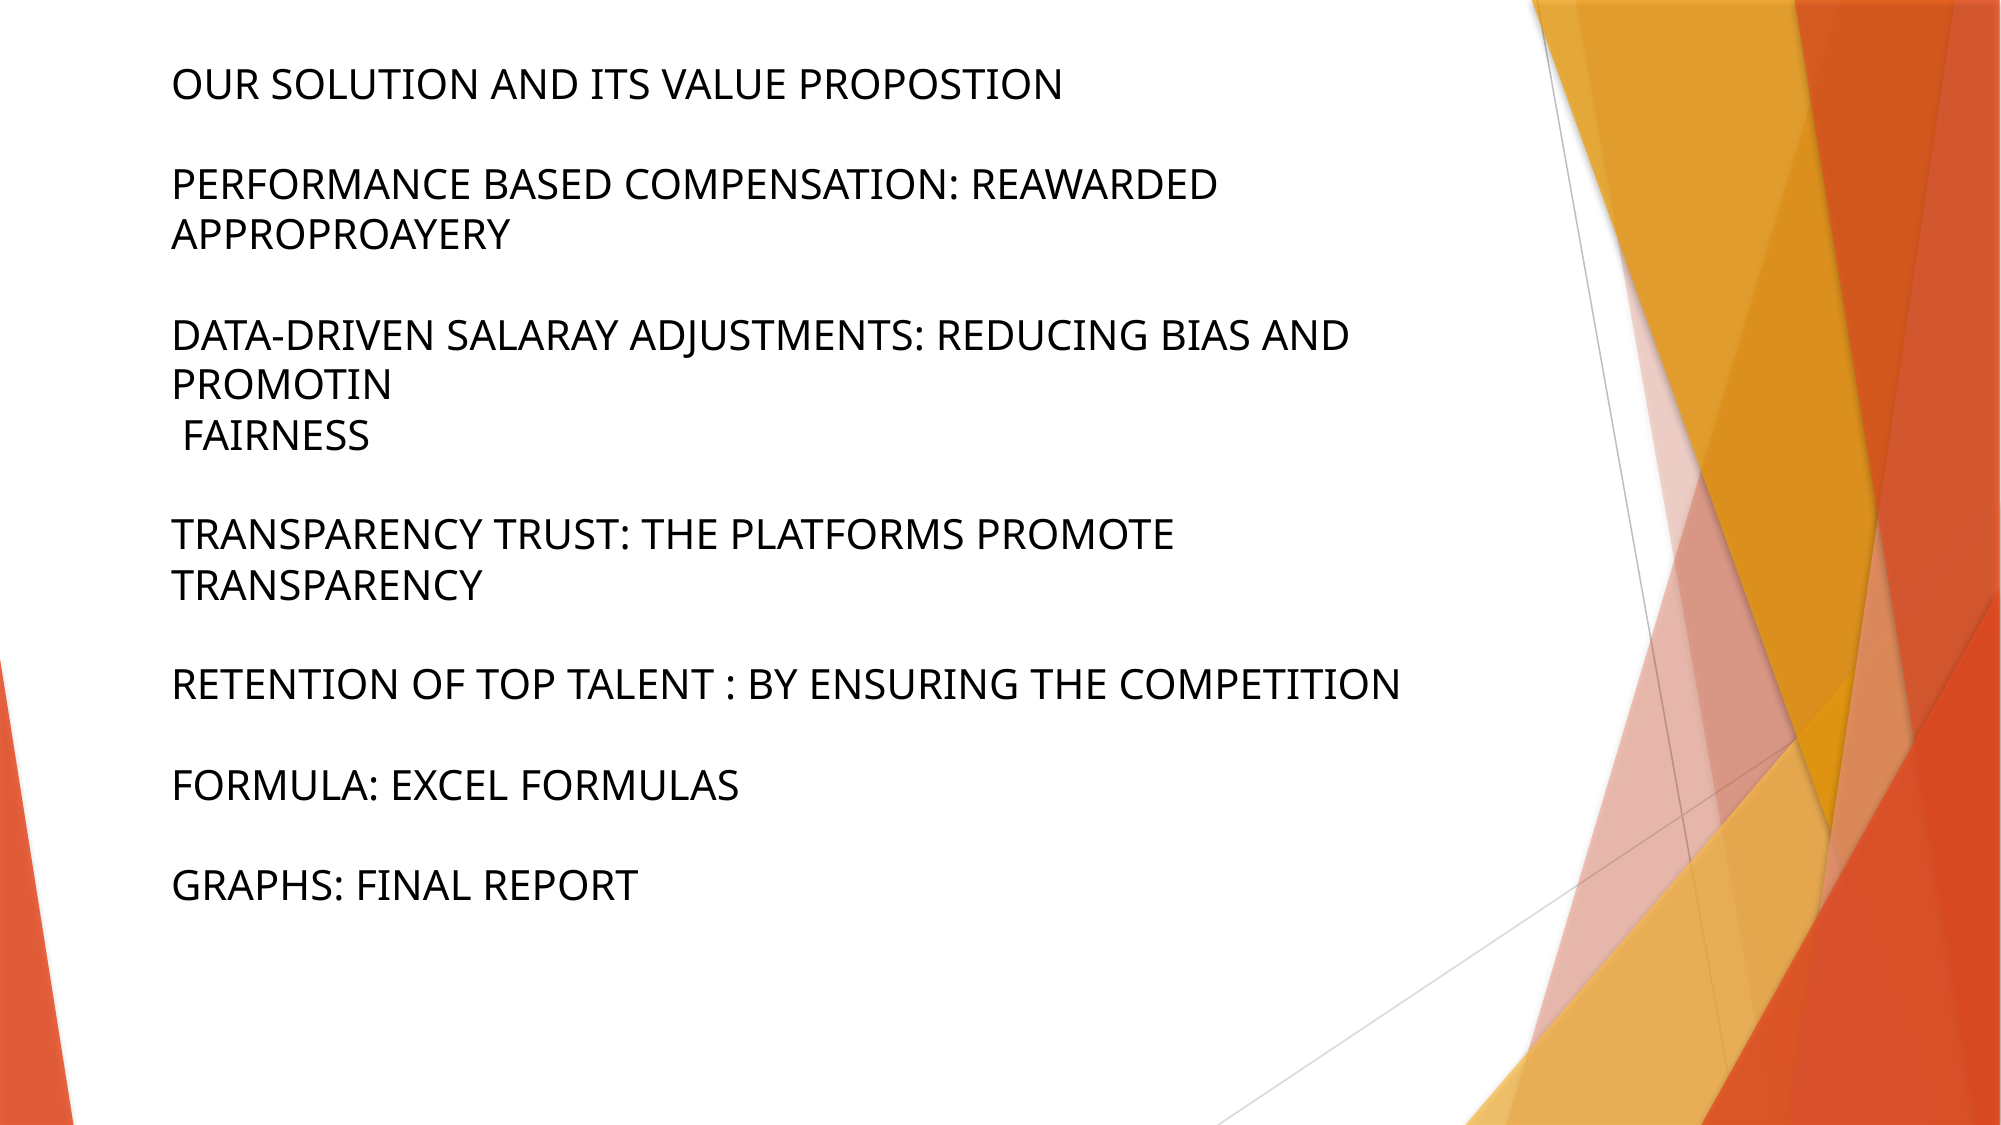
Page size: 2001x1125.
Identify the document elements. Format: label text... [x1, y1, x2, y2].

text_box OUR SOLUTION AND ITS VALUE PROPOSTION PERFORMANCE BASED COMPENSATION: REAWARDED APPROPROAYERY DATA-DRIVEN SALARAY ADJUSTMENTS: REDUCING BIAS AND PROMOTIN FAIRNESS TRANSPARENCY TRUST: THE PLATFORMS PROMOTE TRANSPARENCY RETENTION OF TOP TALENT : BY ENSURING THE COMPETITION FORMULA: EXCEL FORMULAS GRAPHS: FINAL REPORT [156, 50, 1488, 961]
